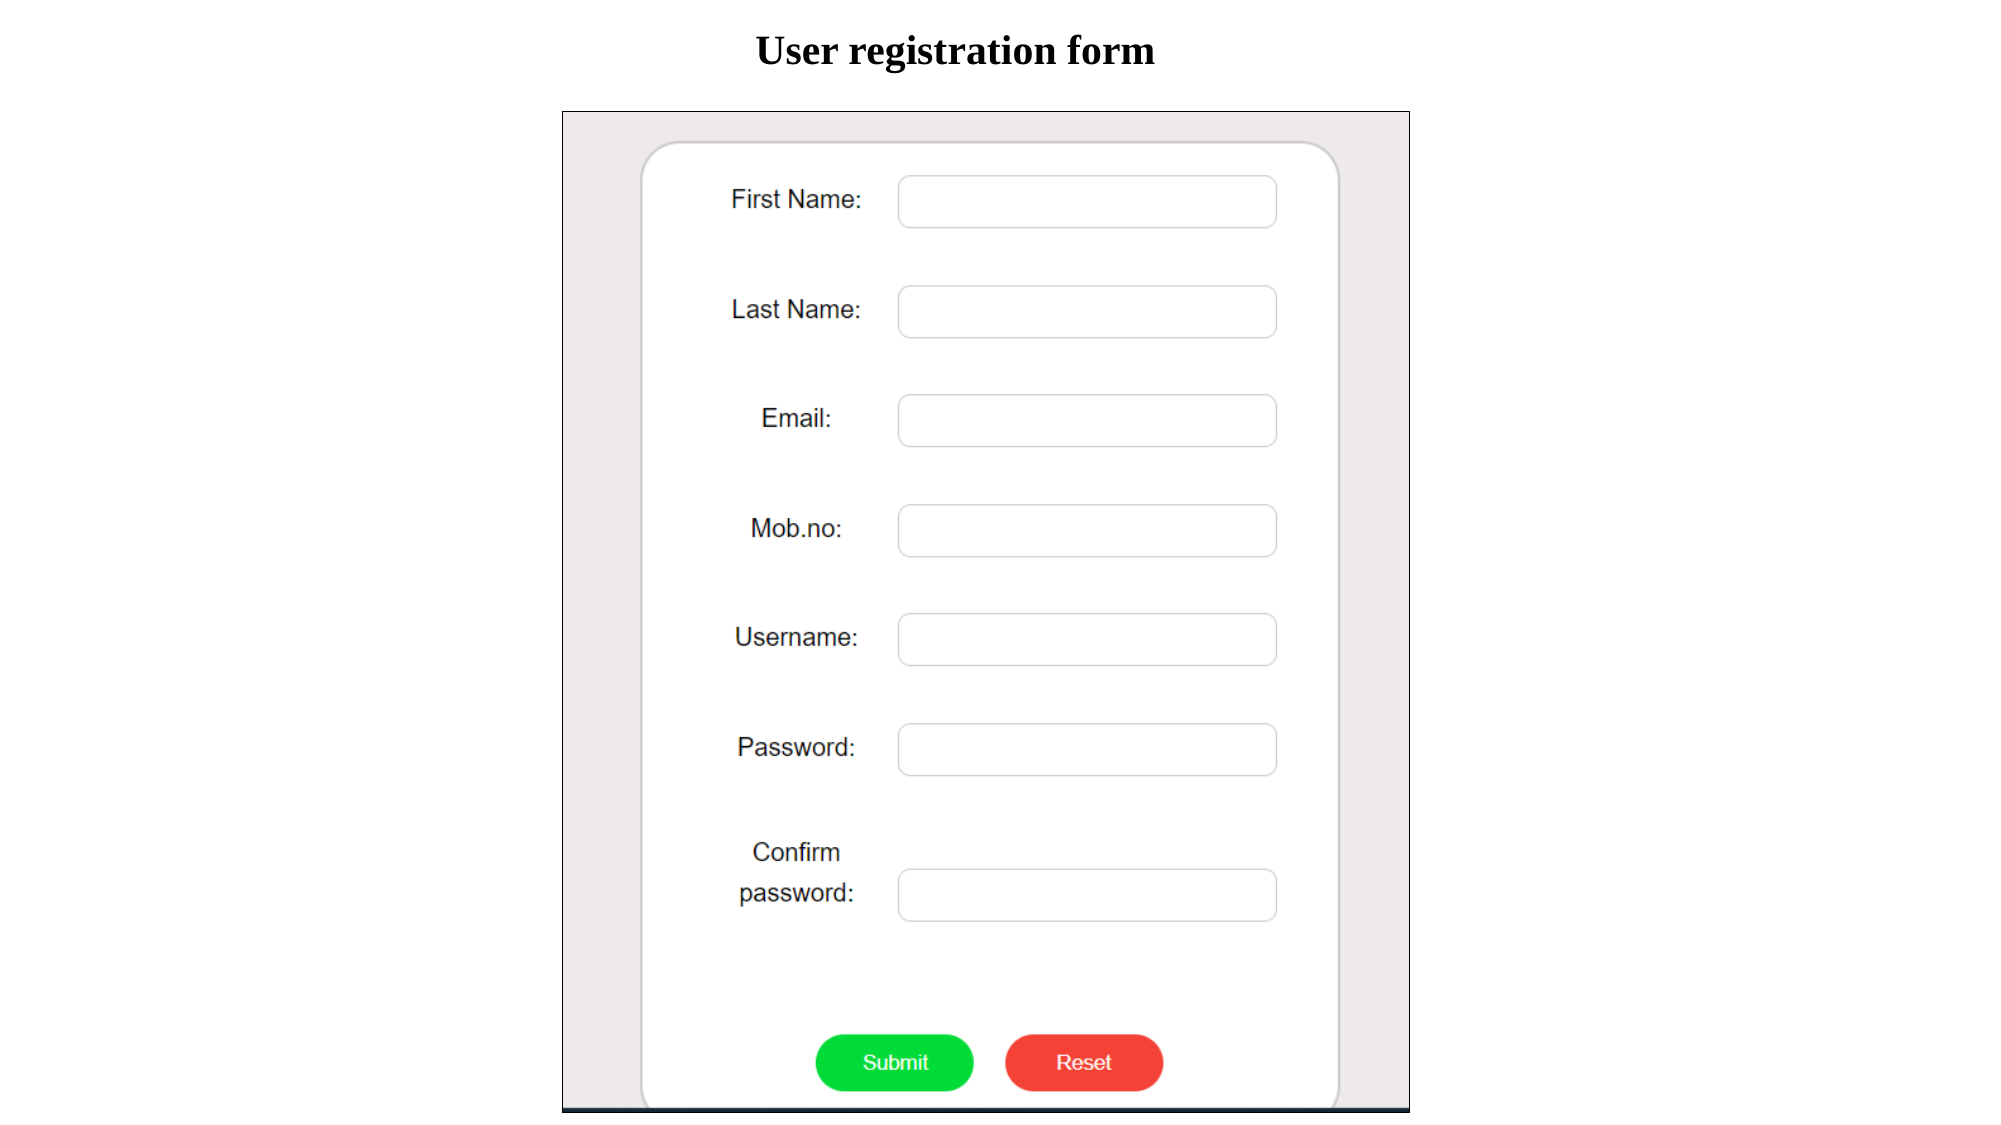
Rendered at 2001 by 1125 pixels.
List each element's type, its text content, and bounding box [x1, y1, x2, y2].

text_box User registration form [549, 15, 1362, 81]
picture [562, 111, 1410, 1113]
